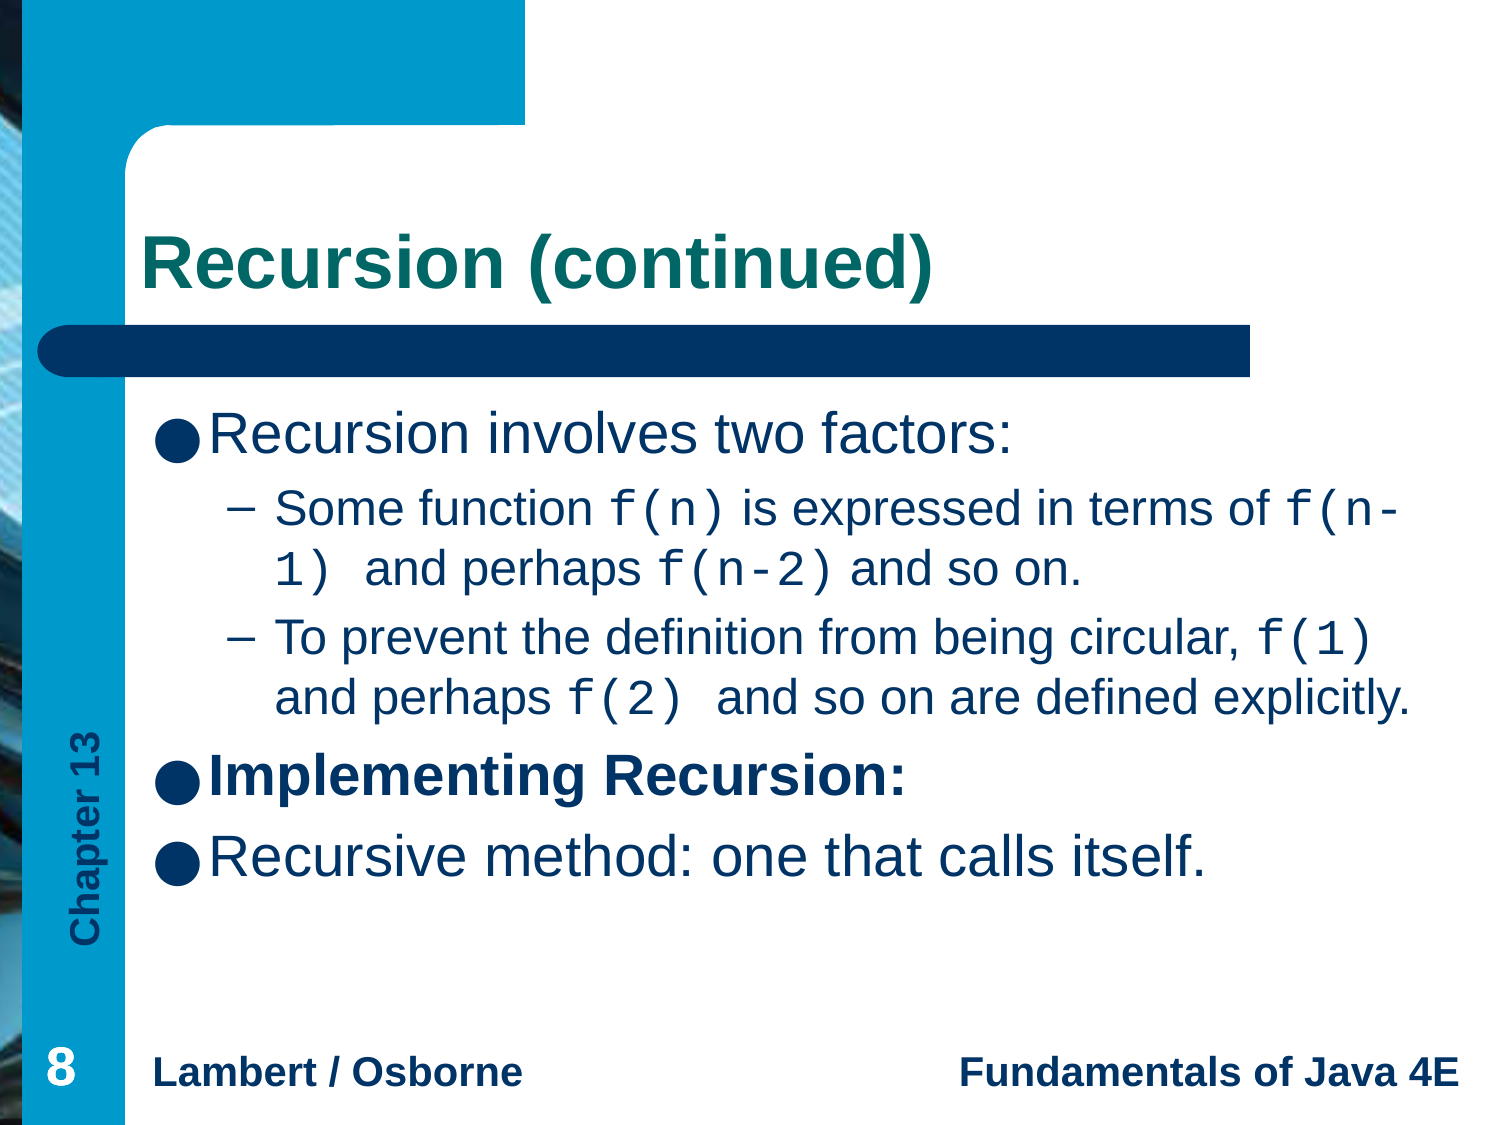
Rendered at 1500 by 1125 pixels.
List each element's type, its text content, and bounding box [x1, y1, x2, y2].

title Recursion (continued) [125, 125, 1425, 313]
picture [0, 0, 21, 1125]
text_box ‹#› [13, 1023, 111, 1105]
list Recursion involves two factors: Some function f(n) is expressed in terms of f(n-1) and perhaps f(n-2) and so on. To prevent the definition from being circular, f(1) and perhaps f(2) and so on are defined explicitly. Implementing Recursion: Recursive method: one that calls itself. [137, 387, 1450, 999]
